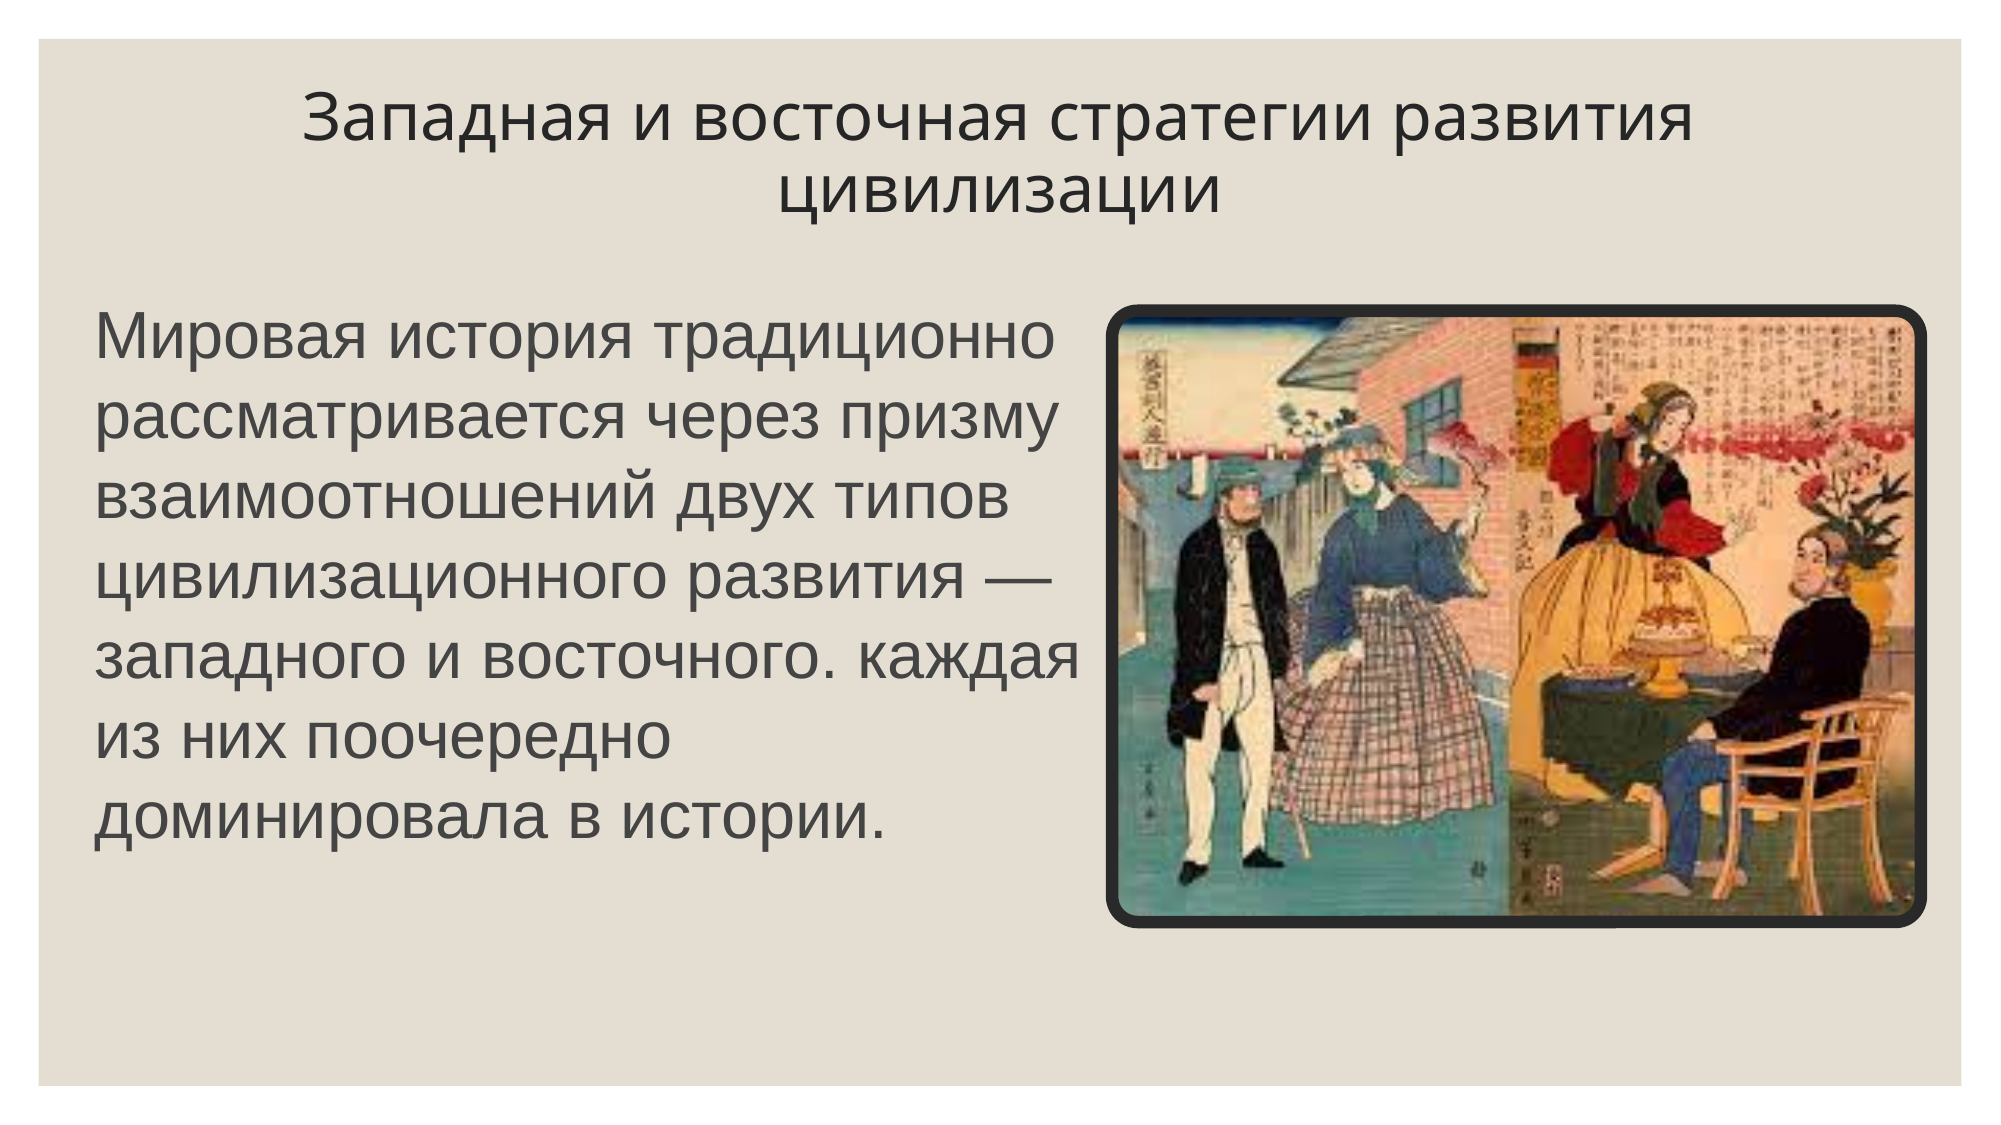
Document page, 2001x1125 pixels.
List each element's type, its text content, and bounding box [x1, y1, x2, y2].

list Мировая история традиционно рассматривается через призму взаимоотношений двух типов цивилизационного развития — западного и восточного. каждая из них поочередно доминировала в истории. [79, 284, 1143, 1035]
picture [1112, 310, 1921, 923]
title Западная и восточная стратегии развития цивилизации [174, 66, 1825, 243]
